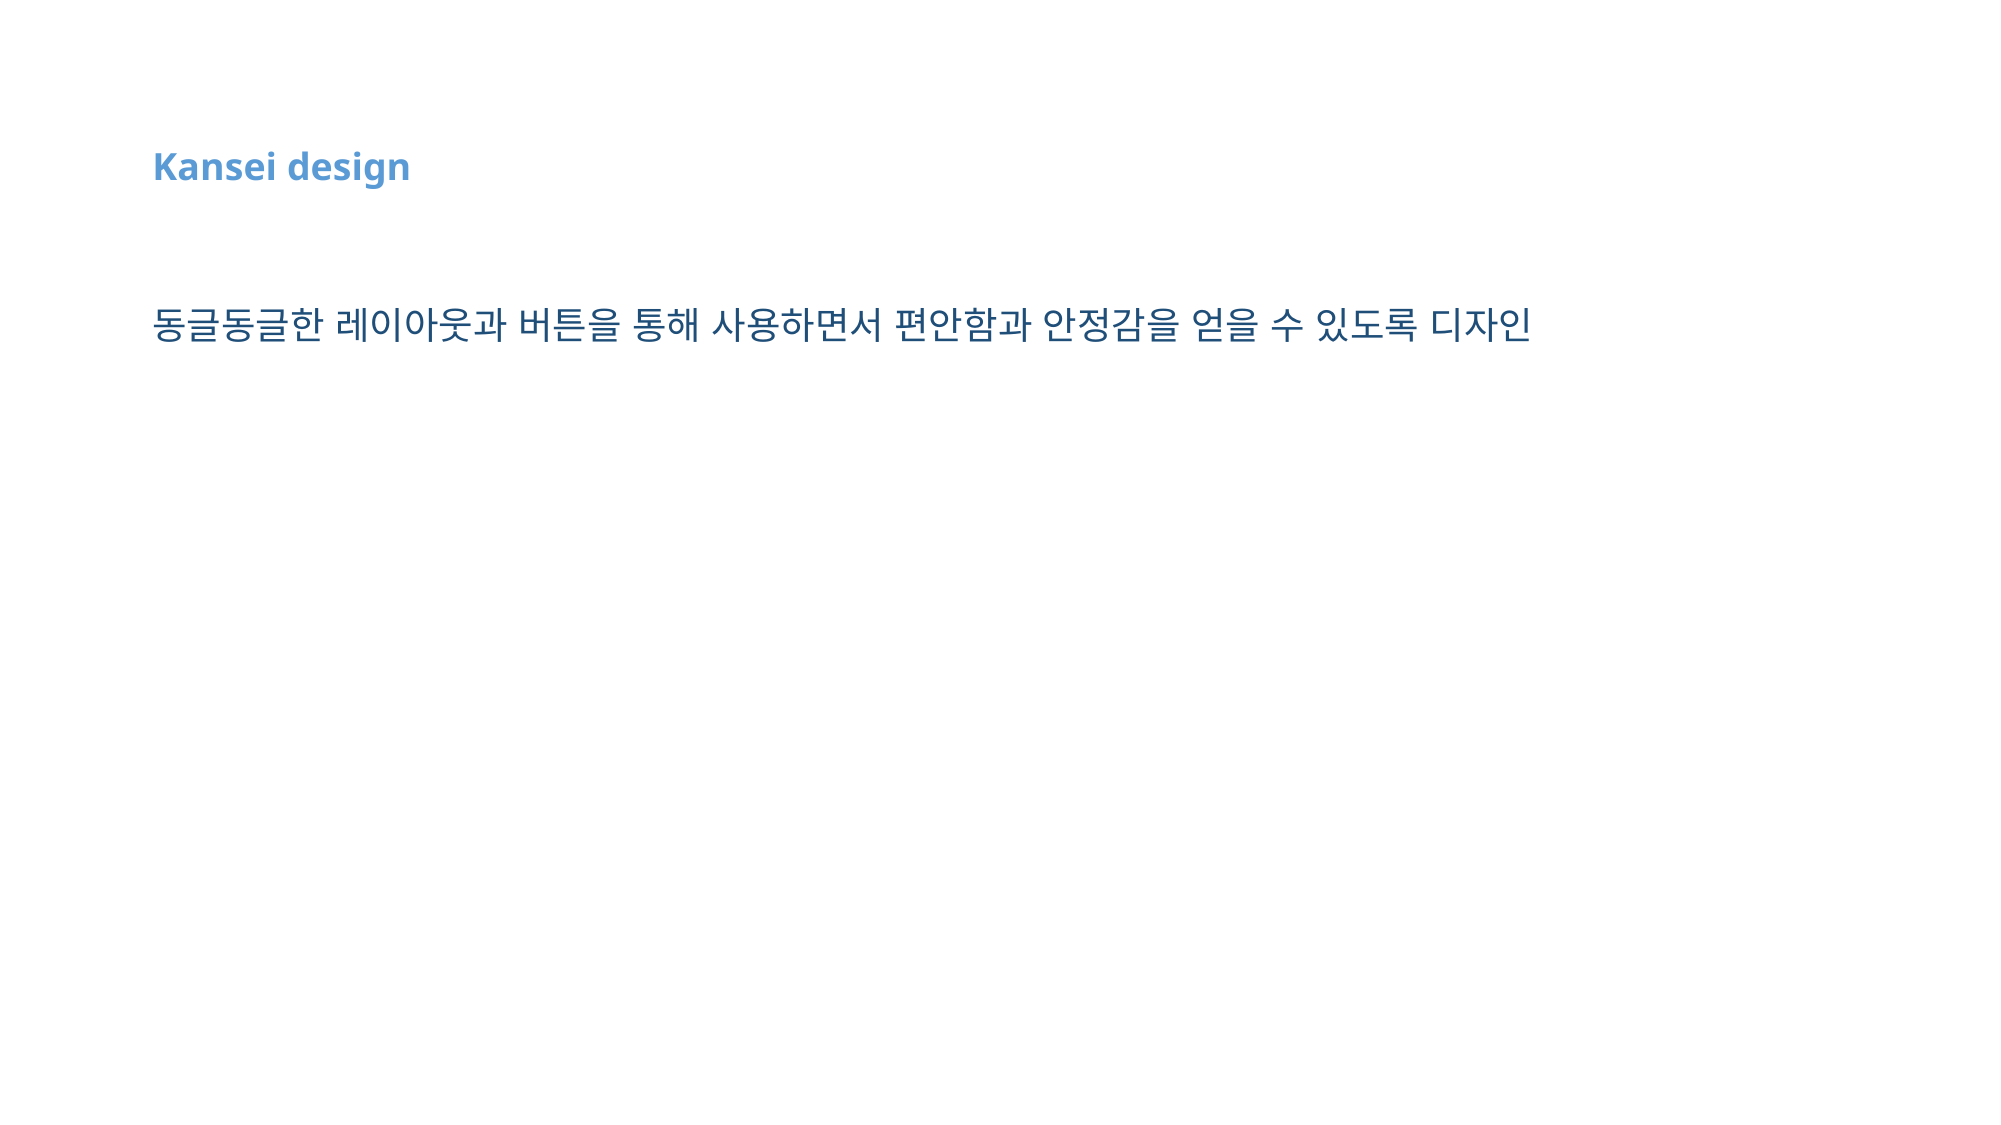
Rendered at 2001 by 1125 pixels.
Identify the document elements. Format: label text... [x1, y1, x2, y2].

list 동글동글한 레이아웃과 버튼을 통해 사용하면서 편안함과 안정감을 얻을 수 있도록 디자인 [137, 299, 1863, 1014]
title Kansei design [137, 59, 1863, 278]
